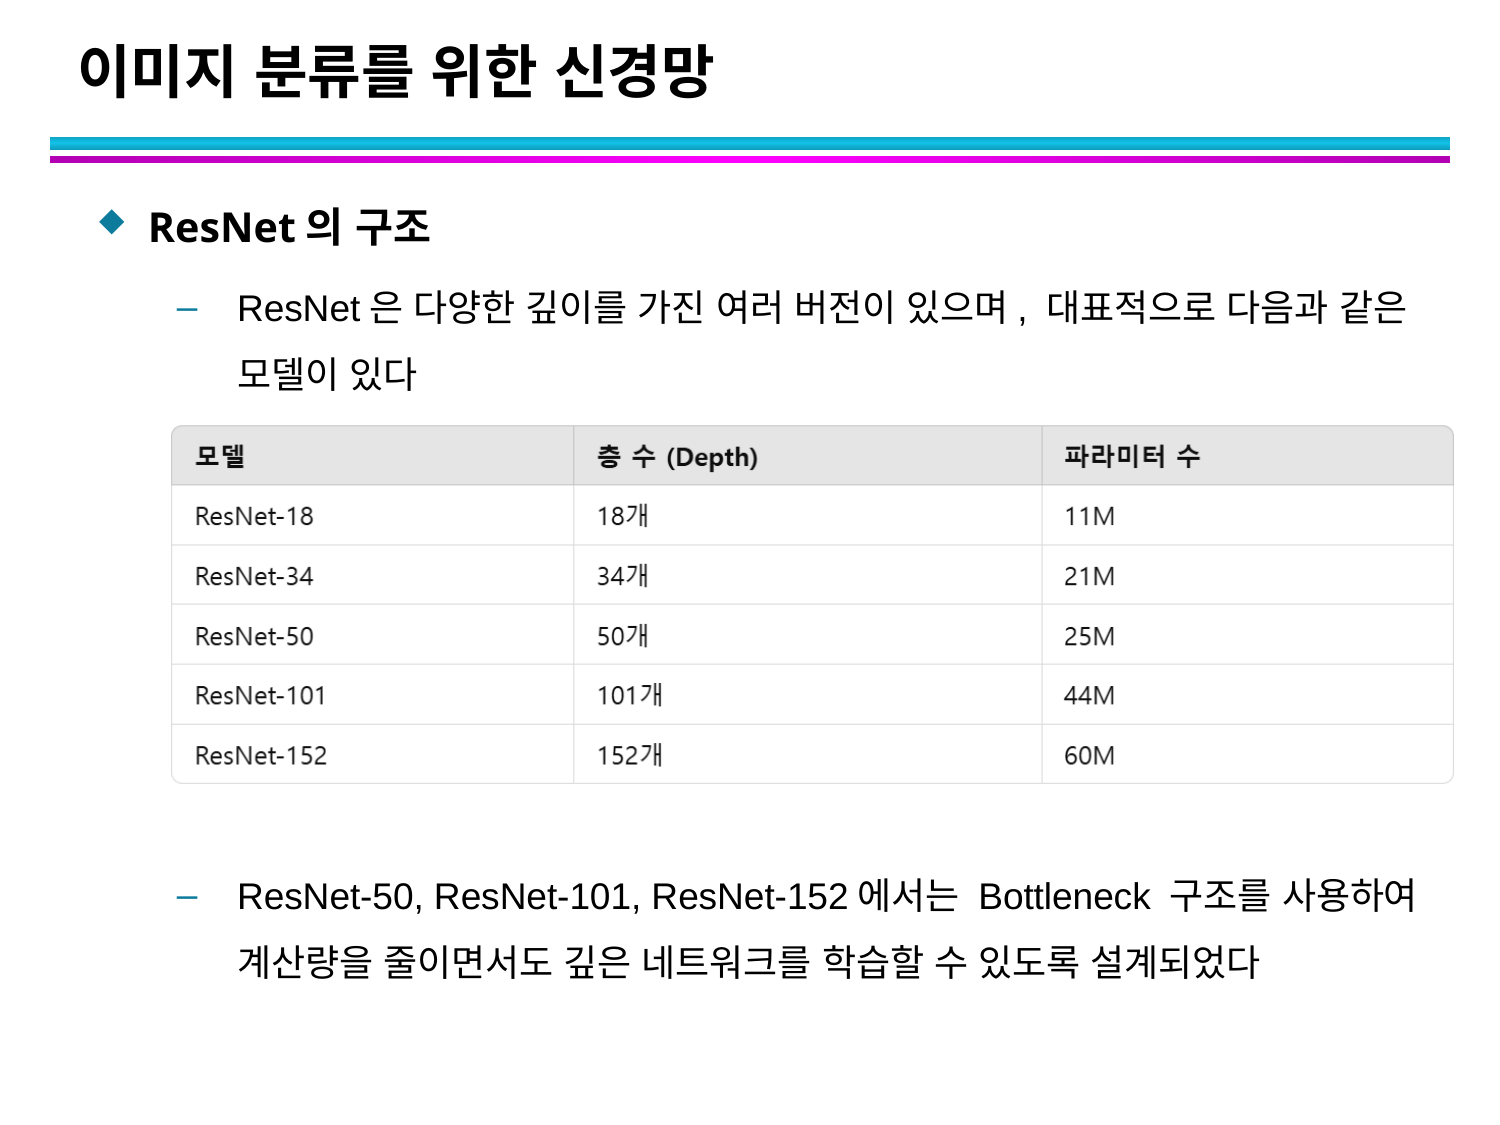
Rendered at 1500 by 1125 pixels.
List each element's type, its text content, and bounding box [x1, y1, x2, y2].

list ResNet의 구조 ResNet은 다양한 깊이를 가진 여러 버전이 있으며, 대표적으로 다음과 같은 모델이 있다 ResNet-50, ResNet-101, ResNet-152에서는 Bottleneck 구조를 사용하여 계산량을 줄이면서도 깊은 네트워크를 학습할 수 있도록 설계되었다 [81, 193, 1440, 1009]
title 이미지 분류를 위한 신경망 [62, 24, 1421, 113]
picture [163, 409, 1460, 793]
